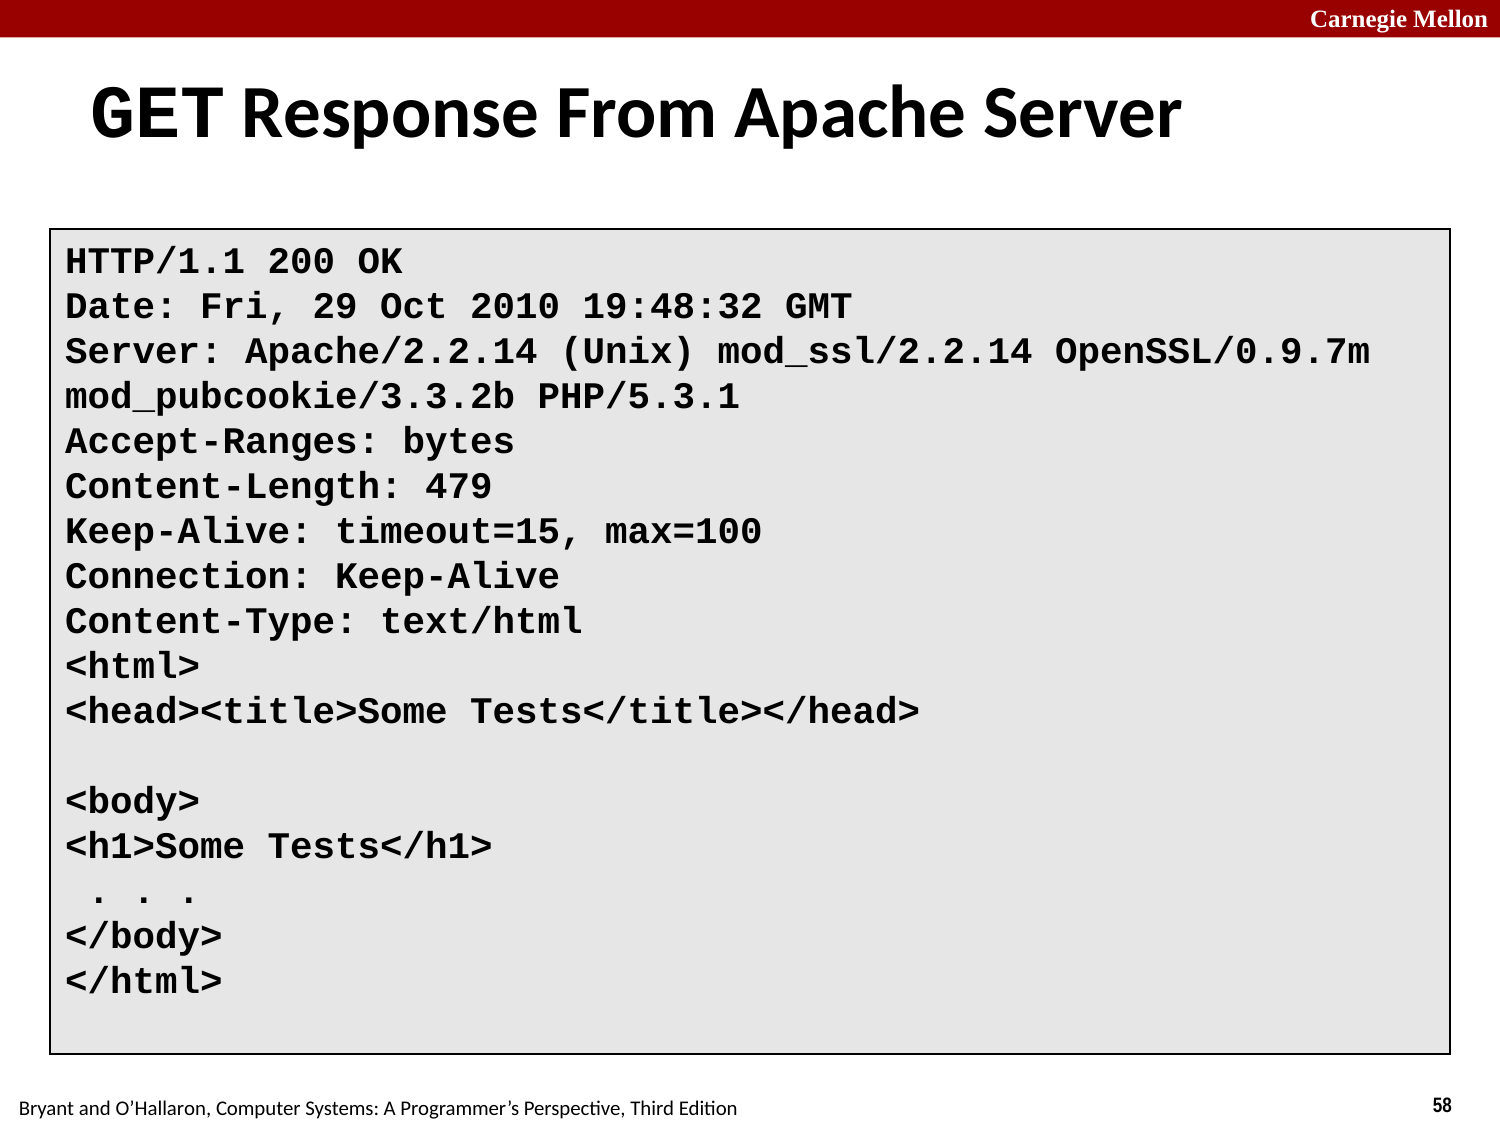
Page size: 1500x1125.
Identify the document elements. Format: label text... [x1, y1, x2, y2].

text_box HTTP/1.1 200 OK Date: Fri, 29 Oct 2010 19:48:32 GMT Server: Apache/2.2.14 (Unix) mod_ssl/2.2.14 OpenSSL/0.9.7m mod_pubcookie/3.3.2b PHP/5.3.1 Accept-Ranges: bytes Content-Length: 479 Keep-Alive: timeout=15, max=100 Connection: Keep-Alive Content-Type: text/html <html> <head><title>Some Tests</title></head> <body> <h1>Some Tests</h1> . . . </body> </html> [50, 229, 1450, 1054]
title GET Response From Apache Server [74, 54, 1476, 150]
